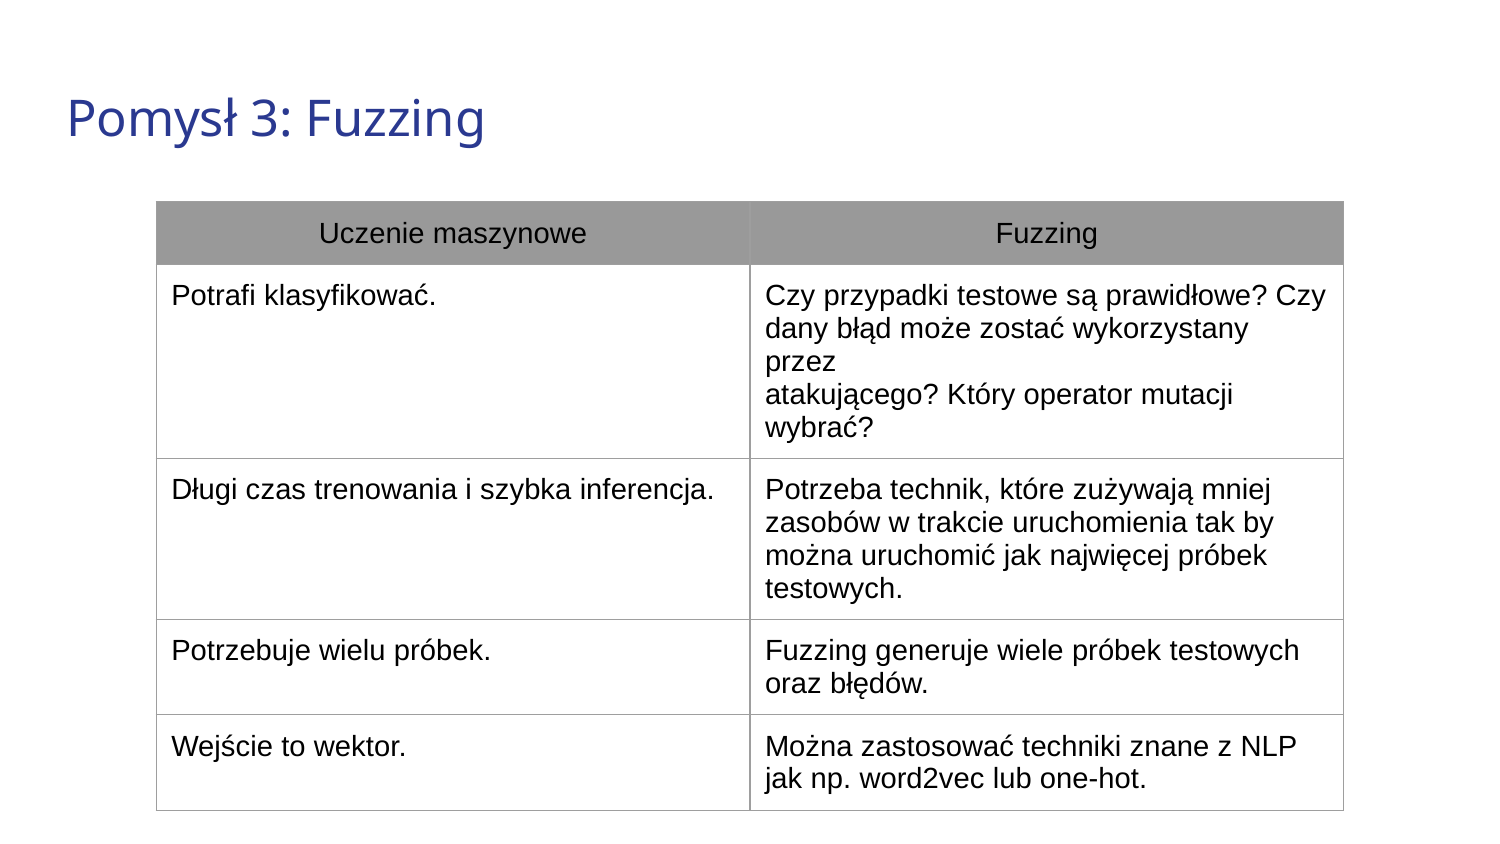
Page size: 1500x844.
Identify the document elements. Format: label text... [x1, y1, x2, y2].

table_cell Potrzeba technik, które zużywają mniej zasobów w trakcie uruchomienia tak by można uruchomić jak najwięcej próbek testowych. [751, 459, 1343, 619]
table_cell Można zastosować techniki znane z NLP jak np. word2vec lub one-hot. [751, 715, 1343, 810]
table_cell Wejście to wektor. [157, 715, 749, 810]
table_header Uczenie maszynowe [157, 202, 749, 264]
table_cell Potrafi klasyfikować. [157, 265, 749, 458]
table_header Fuzzing [751, 202, 1343, 264]
table_cell Czy przypadki testowe są prawidłowe? Czy dany błąd może zostać wykorzystany przez atakującego? Który operator mutacji wybrać? [751, 265, 1343, 458]
table_cell Długi czas trenowania i szybka inferencja. [157, 459, 749, 619]
table_cell Fuzzing generuje wiele próbek testowych oraz błędów. [751, 620, 1343, 714]
table_cell Potrzebuje wielu próbek. [157, 620, 749, 714]
title Pomysł 3: Fuzzing [51, 67, 1449, 167]
